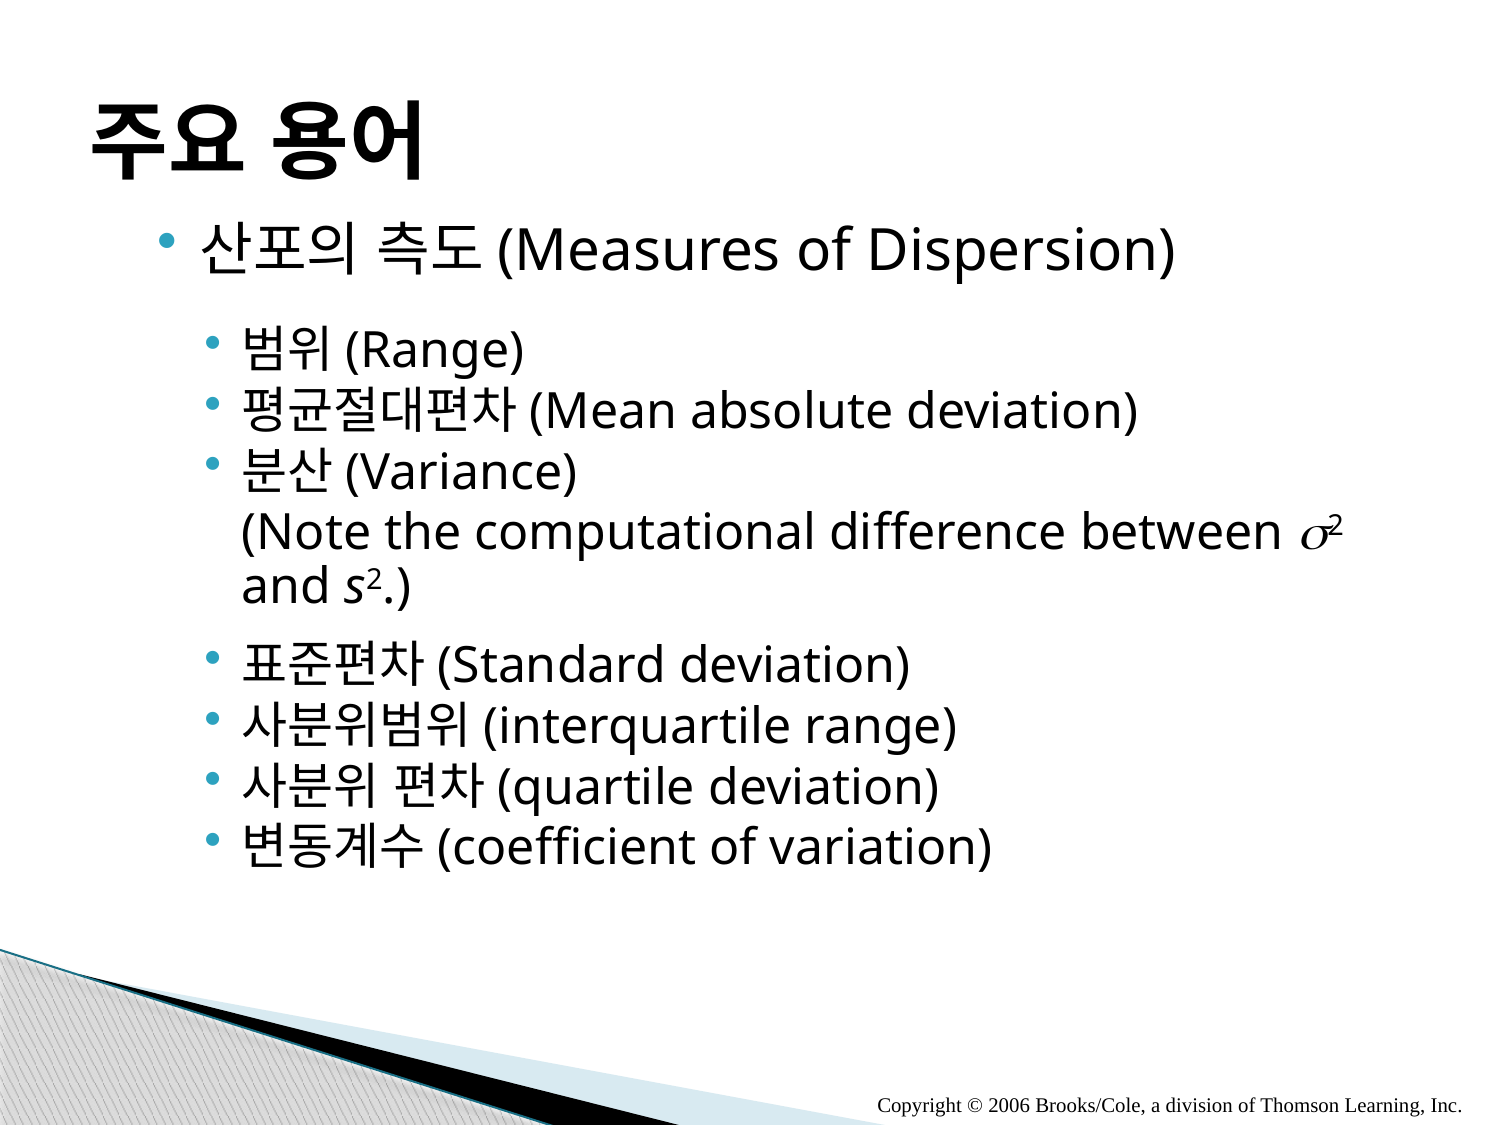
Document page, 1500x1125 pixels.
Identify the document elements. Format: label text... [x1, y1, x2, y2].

title 주요 용어 [75, 45, 1425, 233]
list 산포의 측도(Measures of Dispersion) 범위(Range) 평균절대편차(Mean absolute deviation) 분산(Variance) (Note the computational difference between s2 and s2.) 표준편차(Standard deviation) 사분위범위(interquartile range) 사분위 편차(quartile deviation) 변동계수(coefficient of variation)) [125, 233, 1360, 963]
